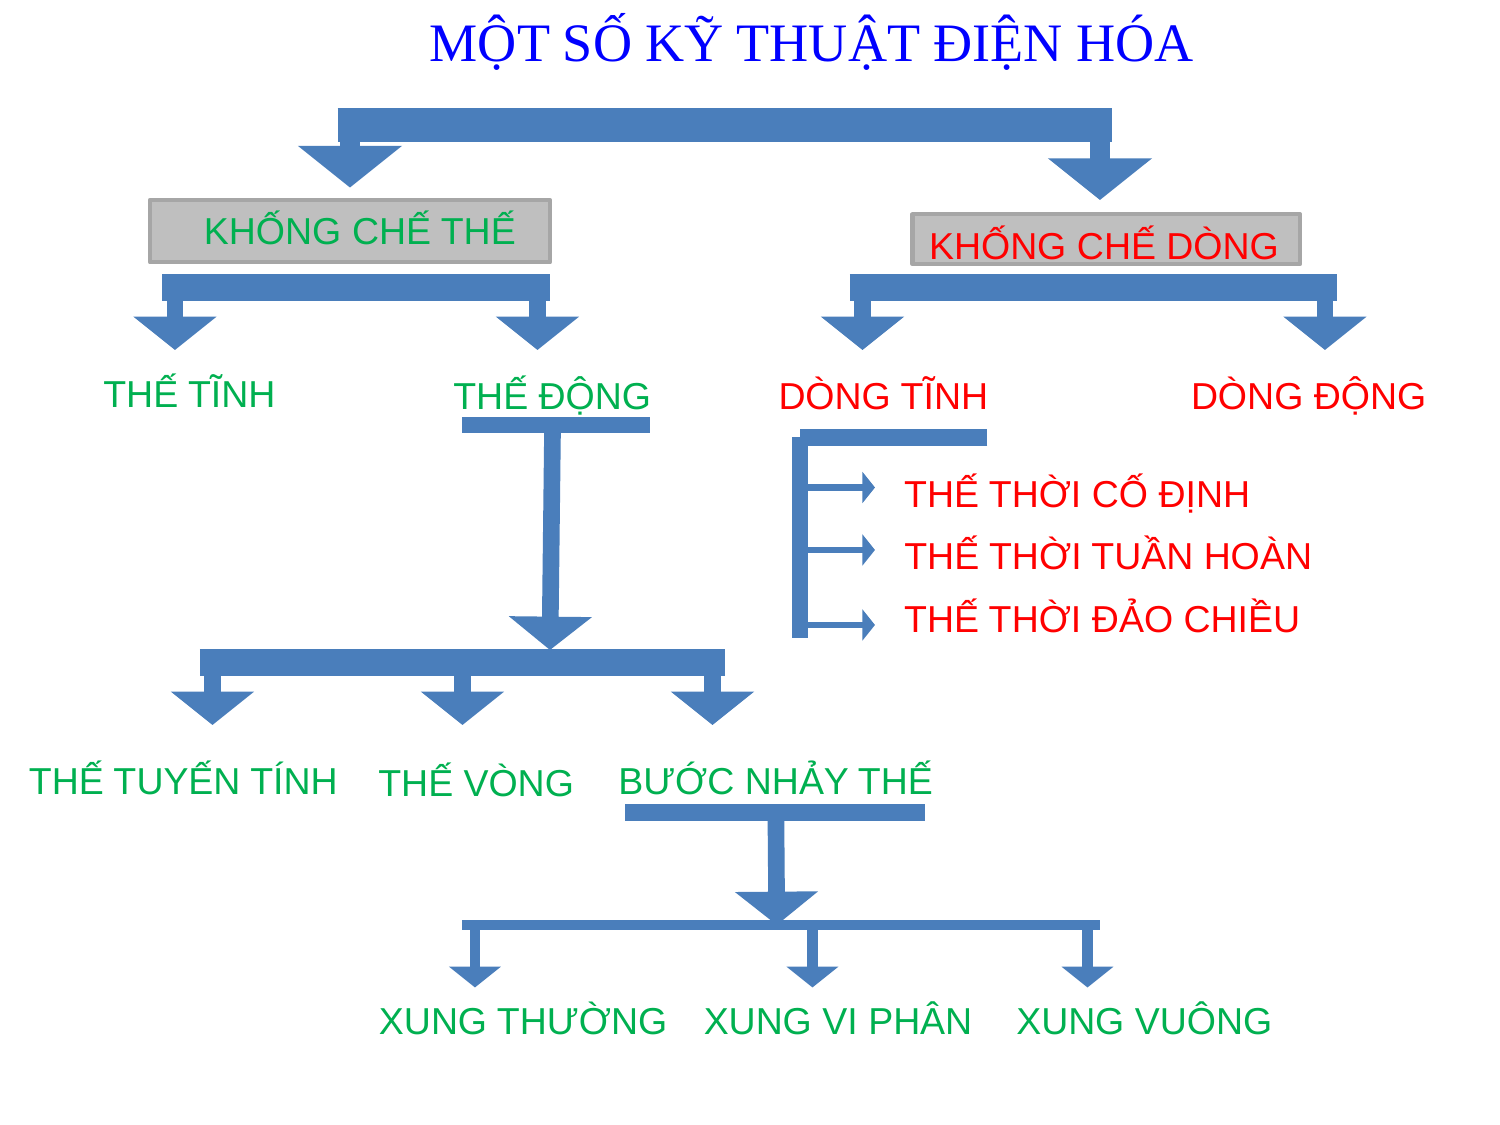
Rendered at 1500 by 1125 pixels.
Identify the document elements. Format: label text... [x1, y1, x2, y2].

text_box THẾ ĐỘNG [438, 364, 667, 424]
text_box DÒNG ĐỘNG [1176, 364, 1442, 424]
text_box THẾ THỜI ĐẢO CHIỀU [889, 587, 1316, 648]
text_box XUNG THƯỜNG [364, 989, 683, 1049]
text_box [910, 212, 1302, 266]
text_box THẾ VÒNG [363, 751, 590, 812]
text_box KHỐNG CHẾ THẾ [189, 199, 531, 260]
text_box THẾ TĨNH [88, 362, 291, 423]
text_box THẾ THỜI CỐ ĐỊNH [889, 462, 1266, 523]
text_box THẾ TUYẾN TÍNH [14, 749, 353, 810]
text_box XUNG VUÔNG [1001, 989, 1288, 1049]
text_box KHỐNG CHẾ DÒNG [914, 214, 1295, 274]
text_box MỘT SỐ KỸ THUẬT ĐIỆN HÓA [415, 0, 1210, 80]
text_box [549, 434, 553, 651]
text_box BƯỚC NHẢY THẾ [603, 749, 949, 810]
text_box DÒNG TĨNH [763, 364, 1004, 424]
text_box XUNG VI PHÂN [688, 989, 988, 1049]
text_box [148, 198, 552, 264]
text_box THẾ THỜI TUẦN HOÀN [889, 524, 1328, 585]
